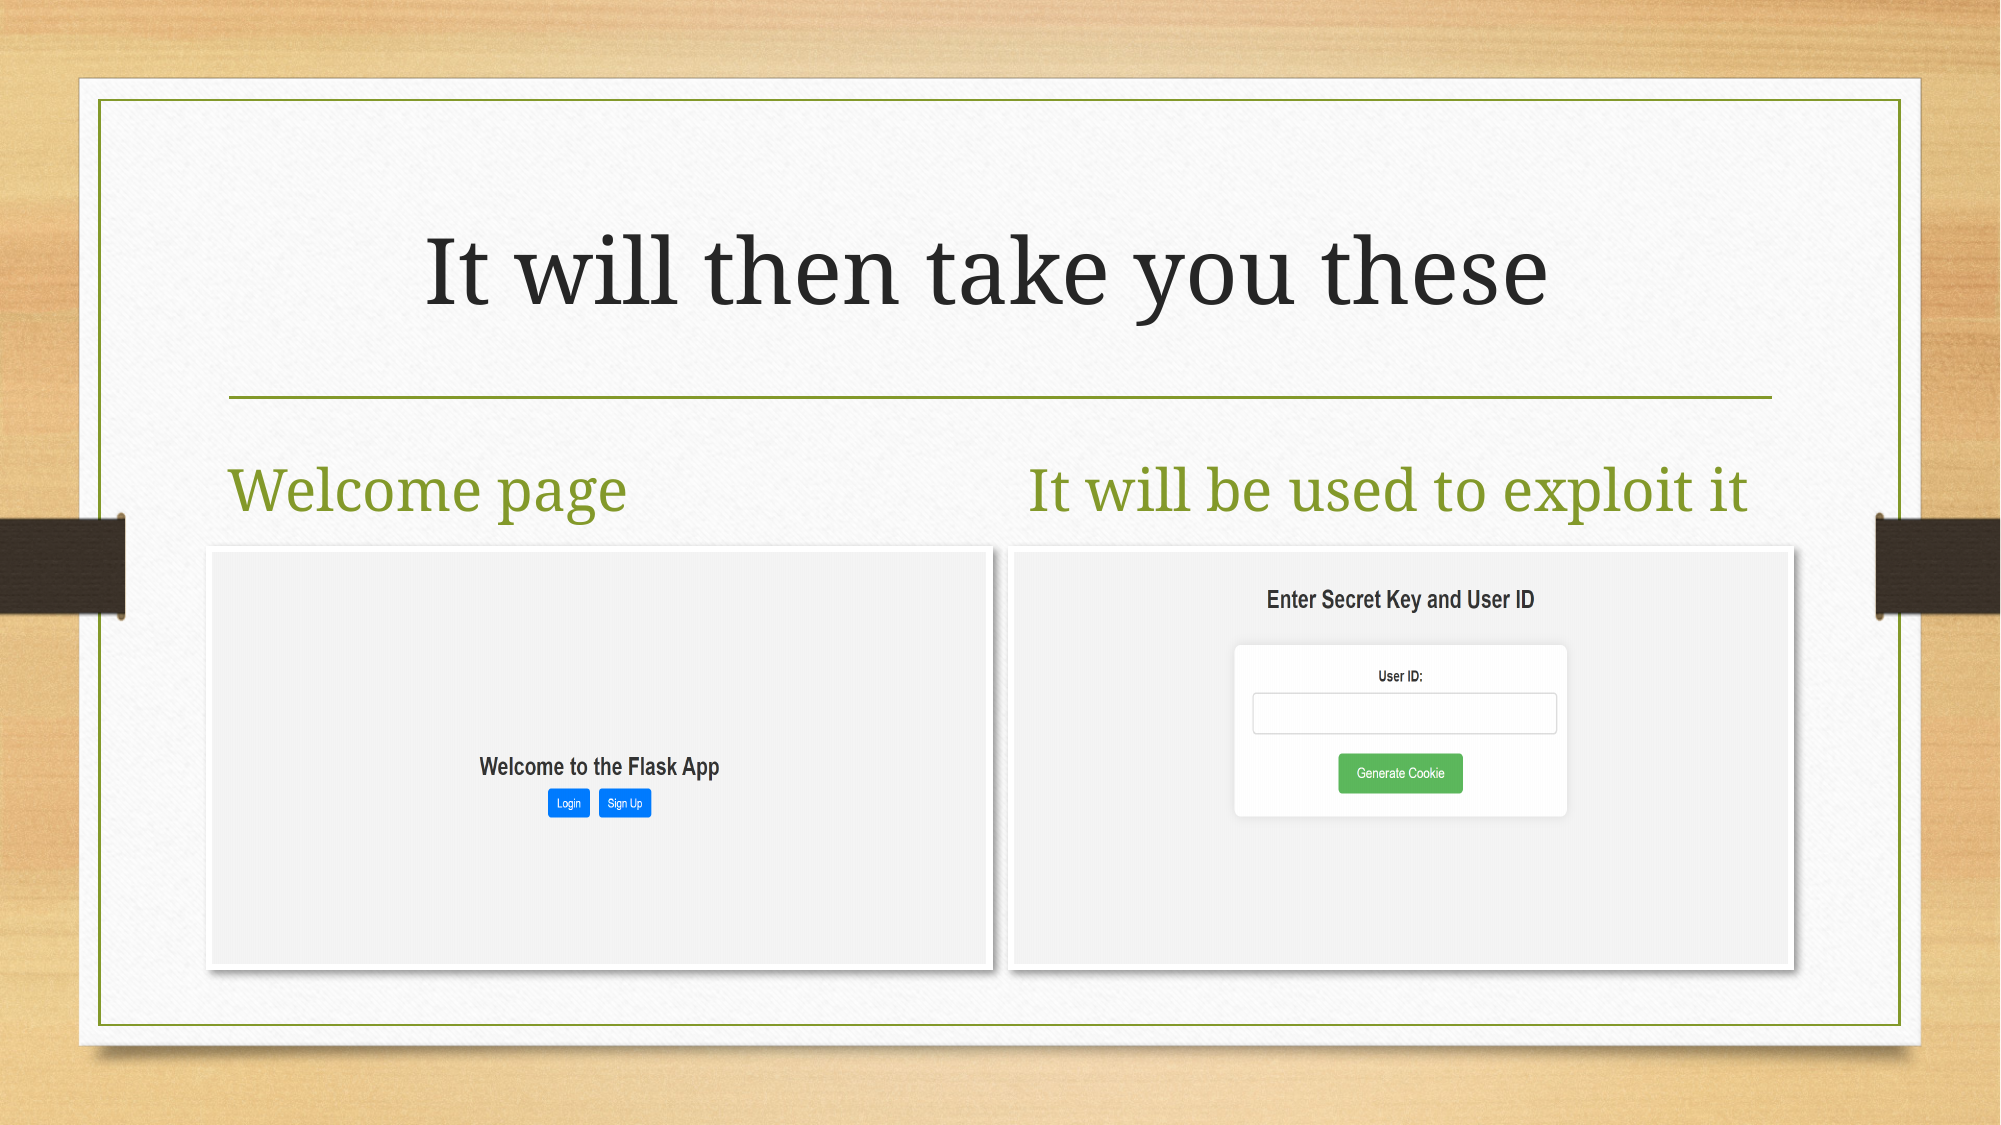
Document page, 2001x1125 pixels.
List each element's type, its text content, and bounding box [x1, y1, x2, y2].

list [212, 551, 987, 964]
picture [0, 0, 2001, 1125]
title It will then take you these [212, 161, 1788, 375]
list Welcome page [212, 436, 987, 531]
list It will be used to exploit it [1013, 436, 1788, 531]
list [1013, 551, 1788, 964]
